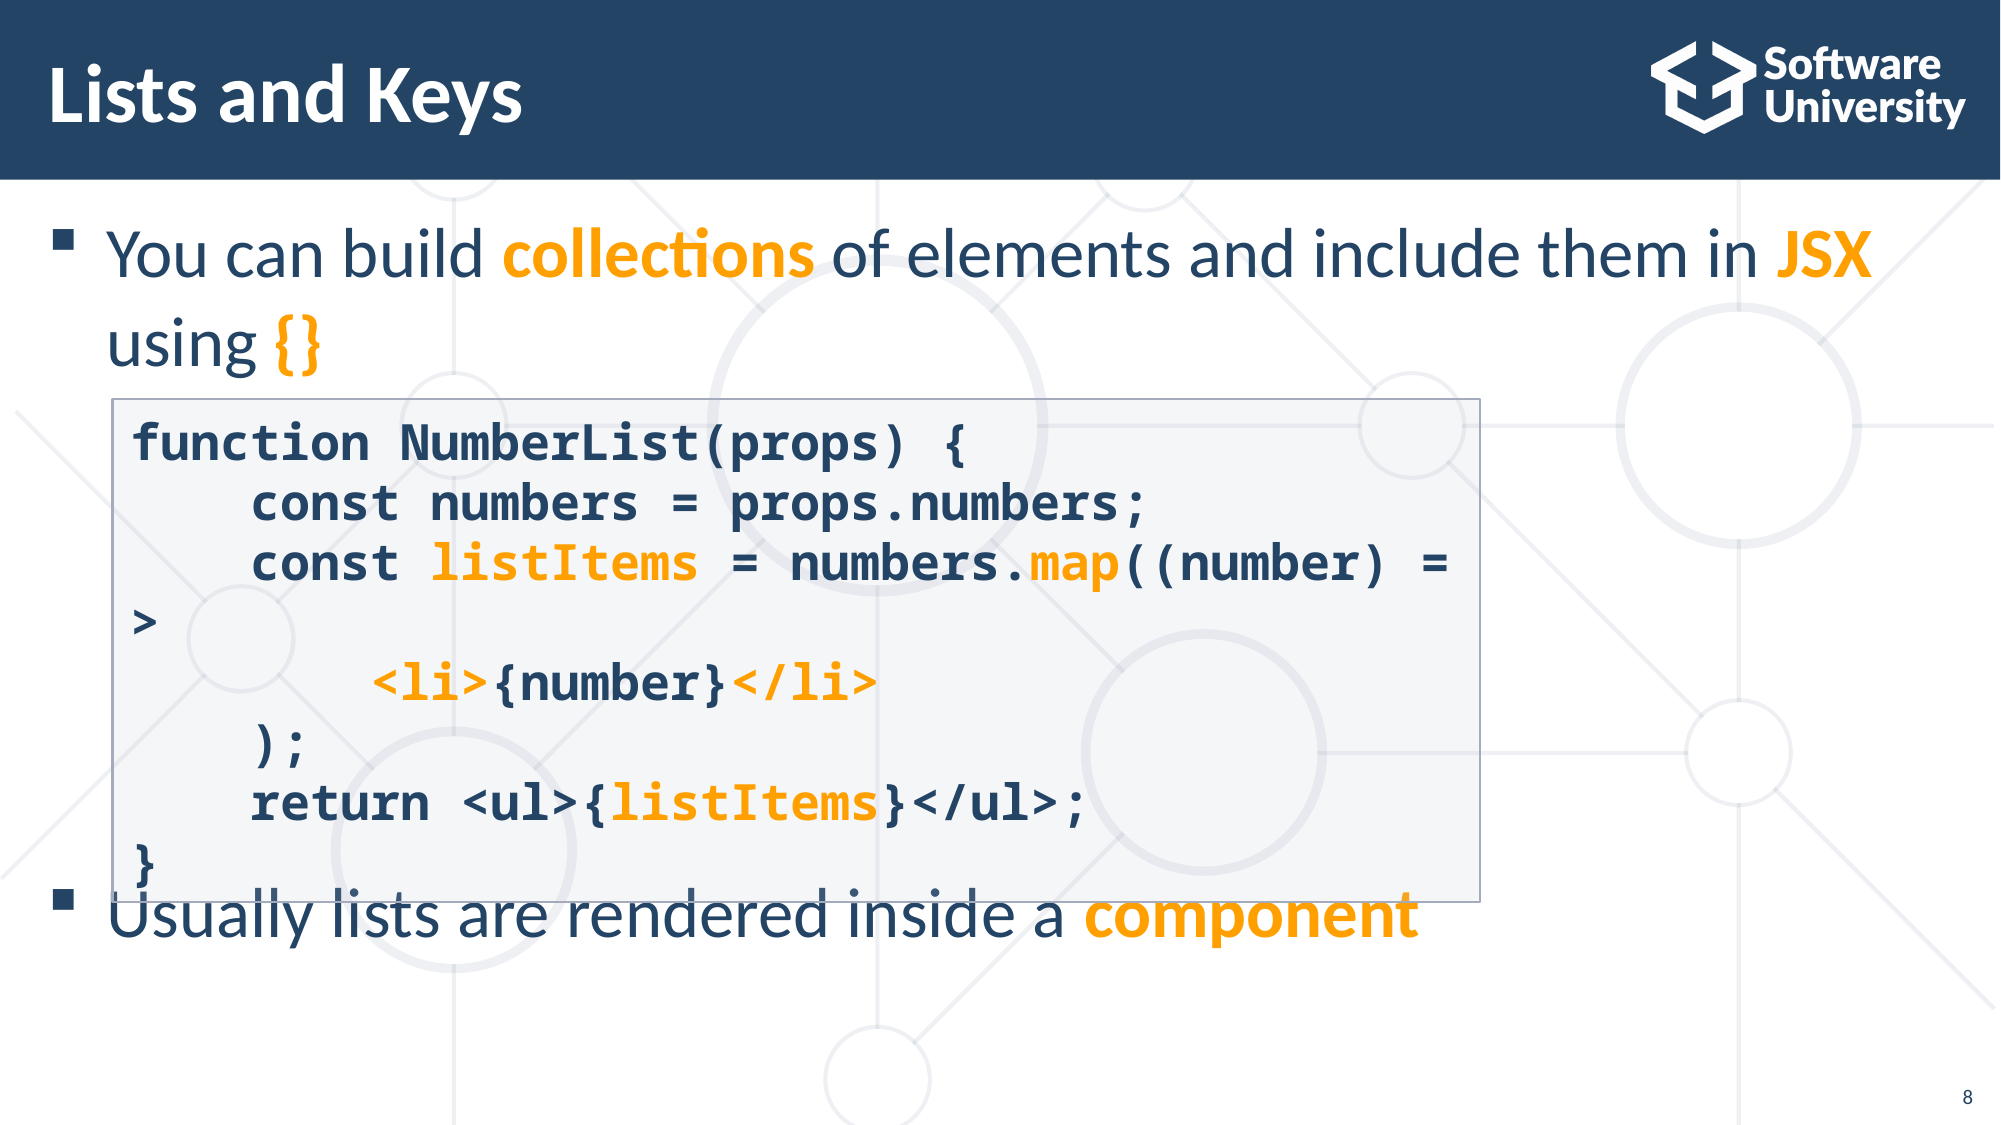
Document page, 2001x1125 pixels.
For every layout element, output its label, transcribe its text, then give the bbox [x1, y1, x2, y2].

picture [1651, 41, 1966, 134]
text_box function NumberList(props) { const numbers = props.numbers; const listItems = numbers.map((number) => <li>{number}</li> ); return <ul>{listItems}</ul>; } [112, 398, 1480, 903]
title Lists and Keys [31, 16, 1625, 162]
slide_number 8 [1927, 1067, 1989, 1117]
list You can build collections of elements and include them in JSX using {} Usually lists are rendered inside a component [29, 196, 1968, 1085]
